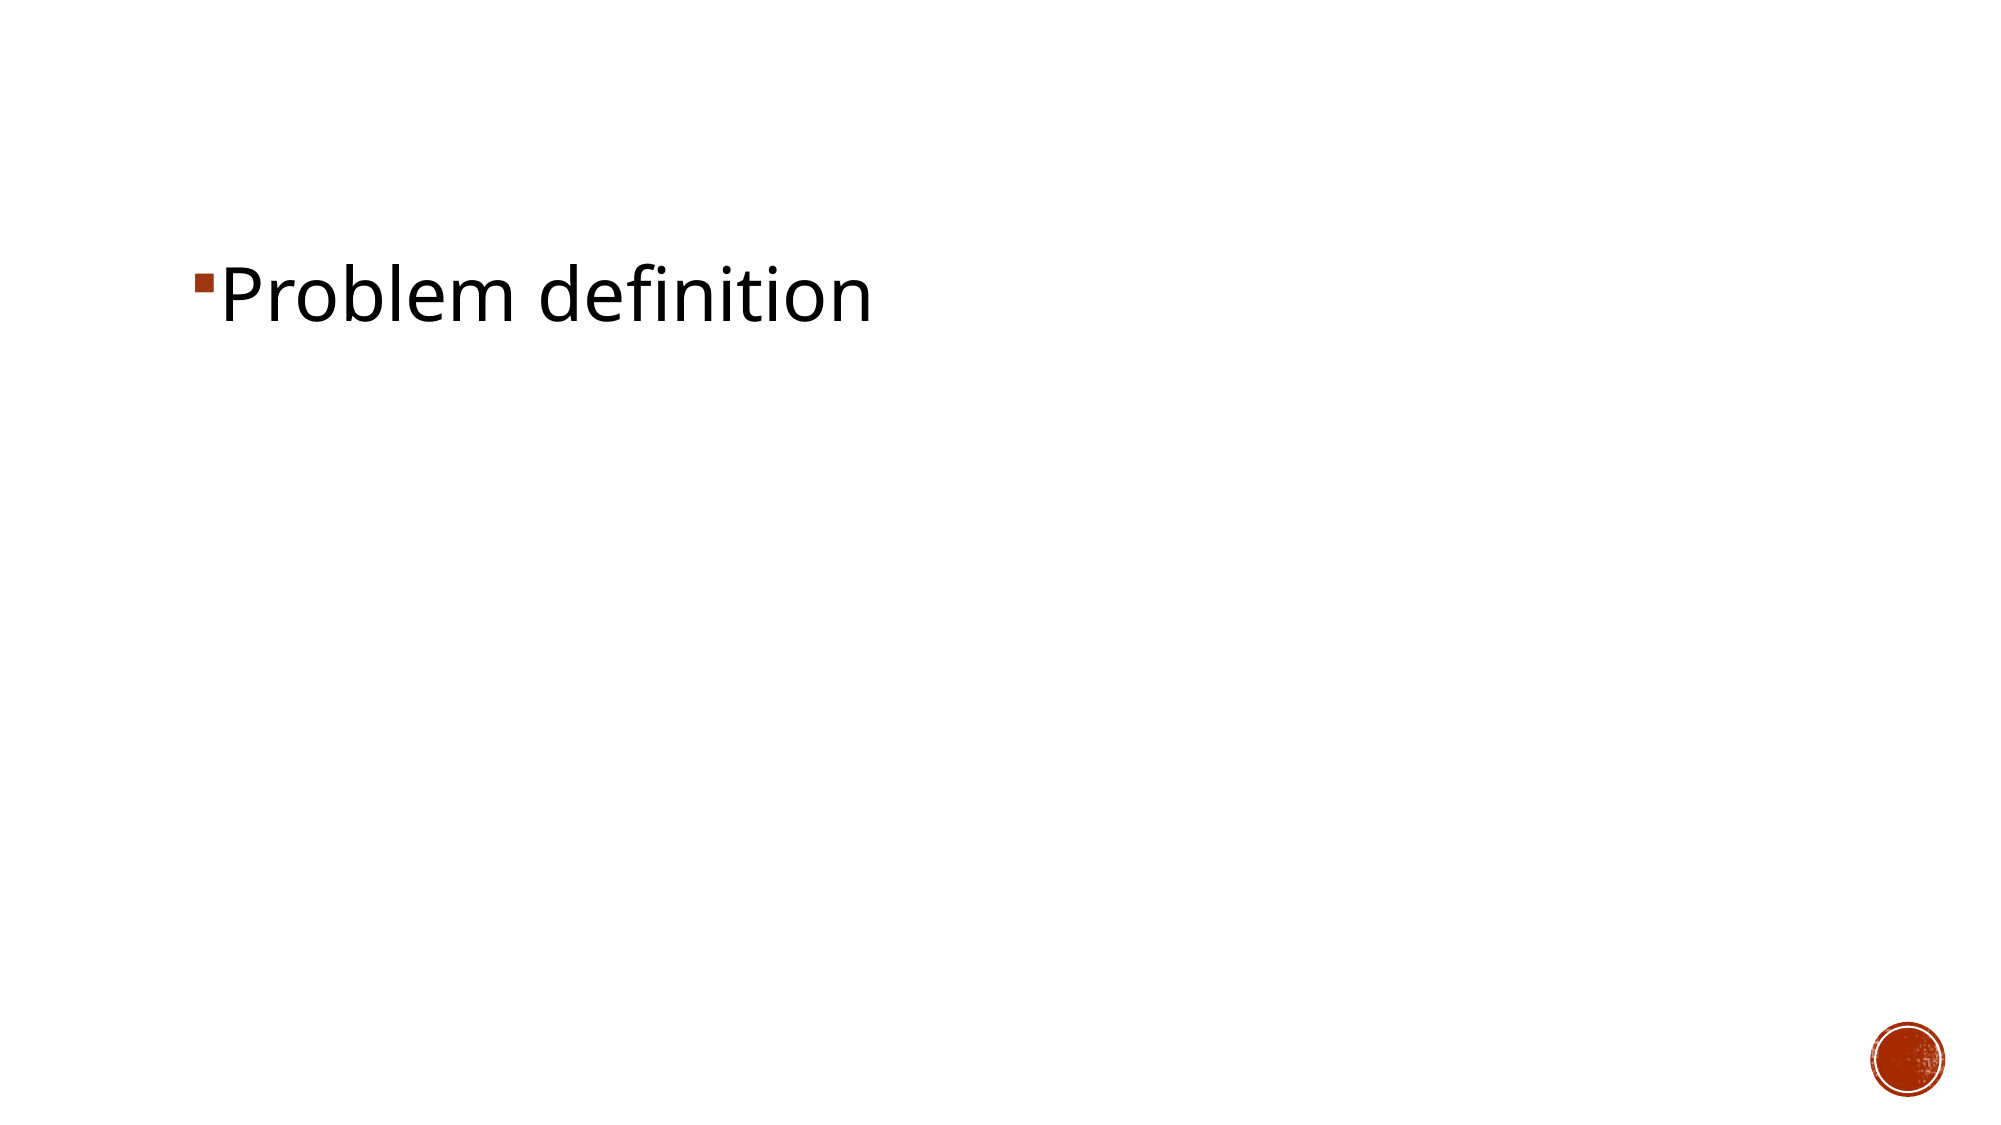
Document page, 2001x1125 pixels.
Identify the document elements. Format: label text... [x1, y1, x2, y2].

list Problem definition [174, 194, 1825, 859]
